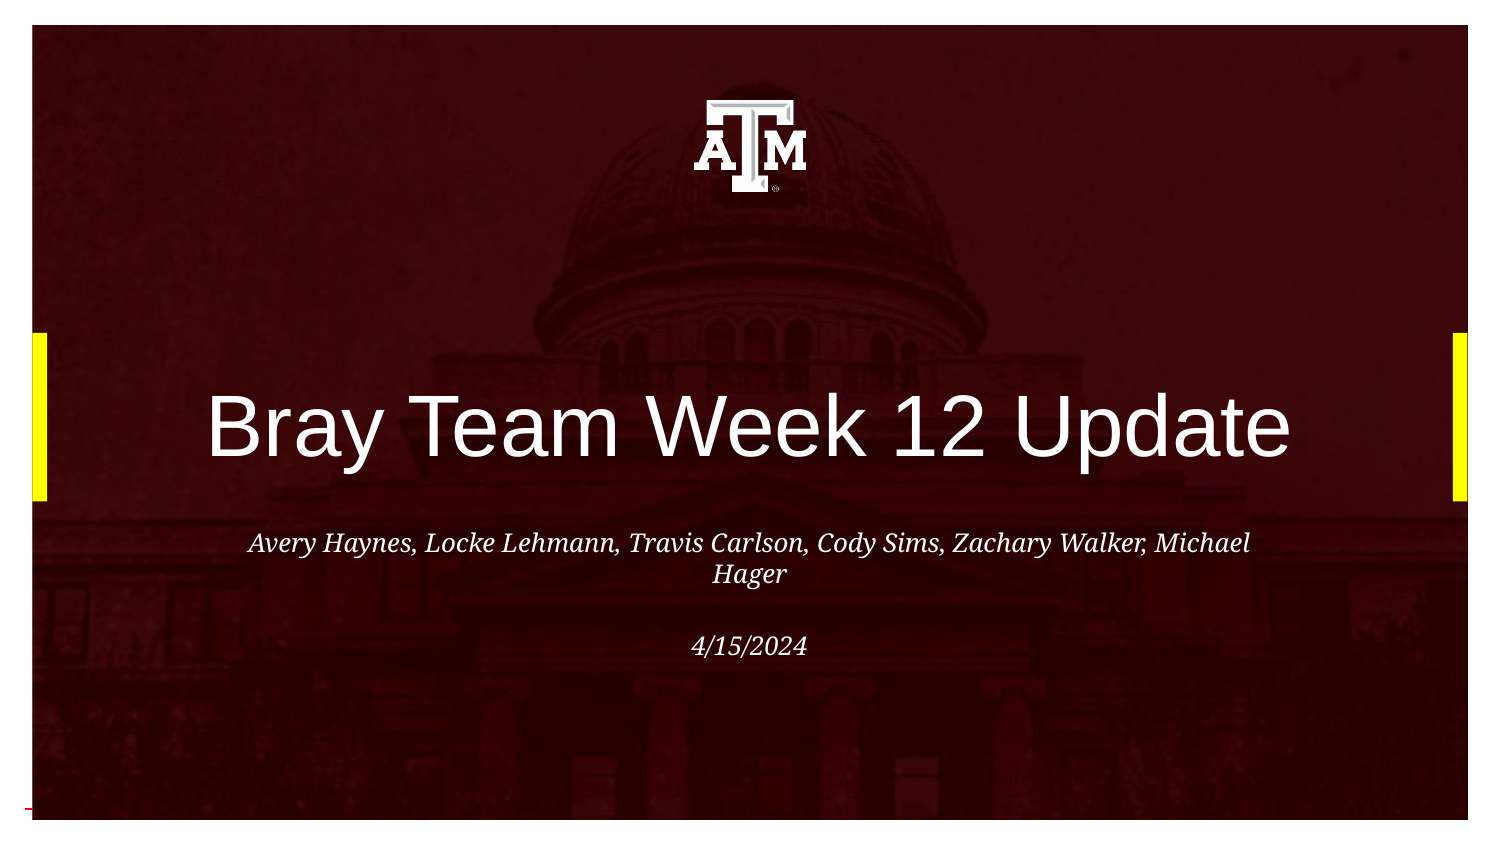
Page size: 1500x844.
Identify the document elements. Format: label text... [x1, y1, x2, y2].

title Bray Team Week 12 Update [112, 331, 1388, 513]
subtitle Avery Haynes, Locke Lehmann, Travis Carlson, Cody Sims, Zachary Walker, Michael Hager 4/15/2024 [225, 521, 1275, 668]
picture [32, 25, 1468, 820]
